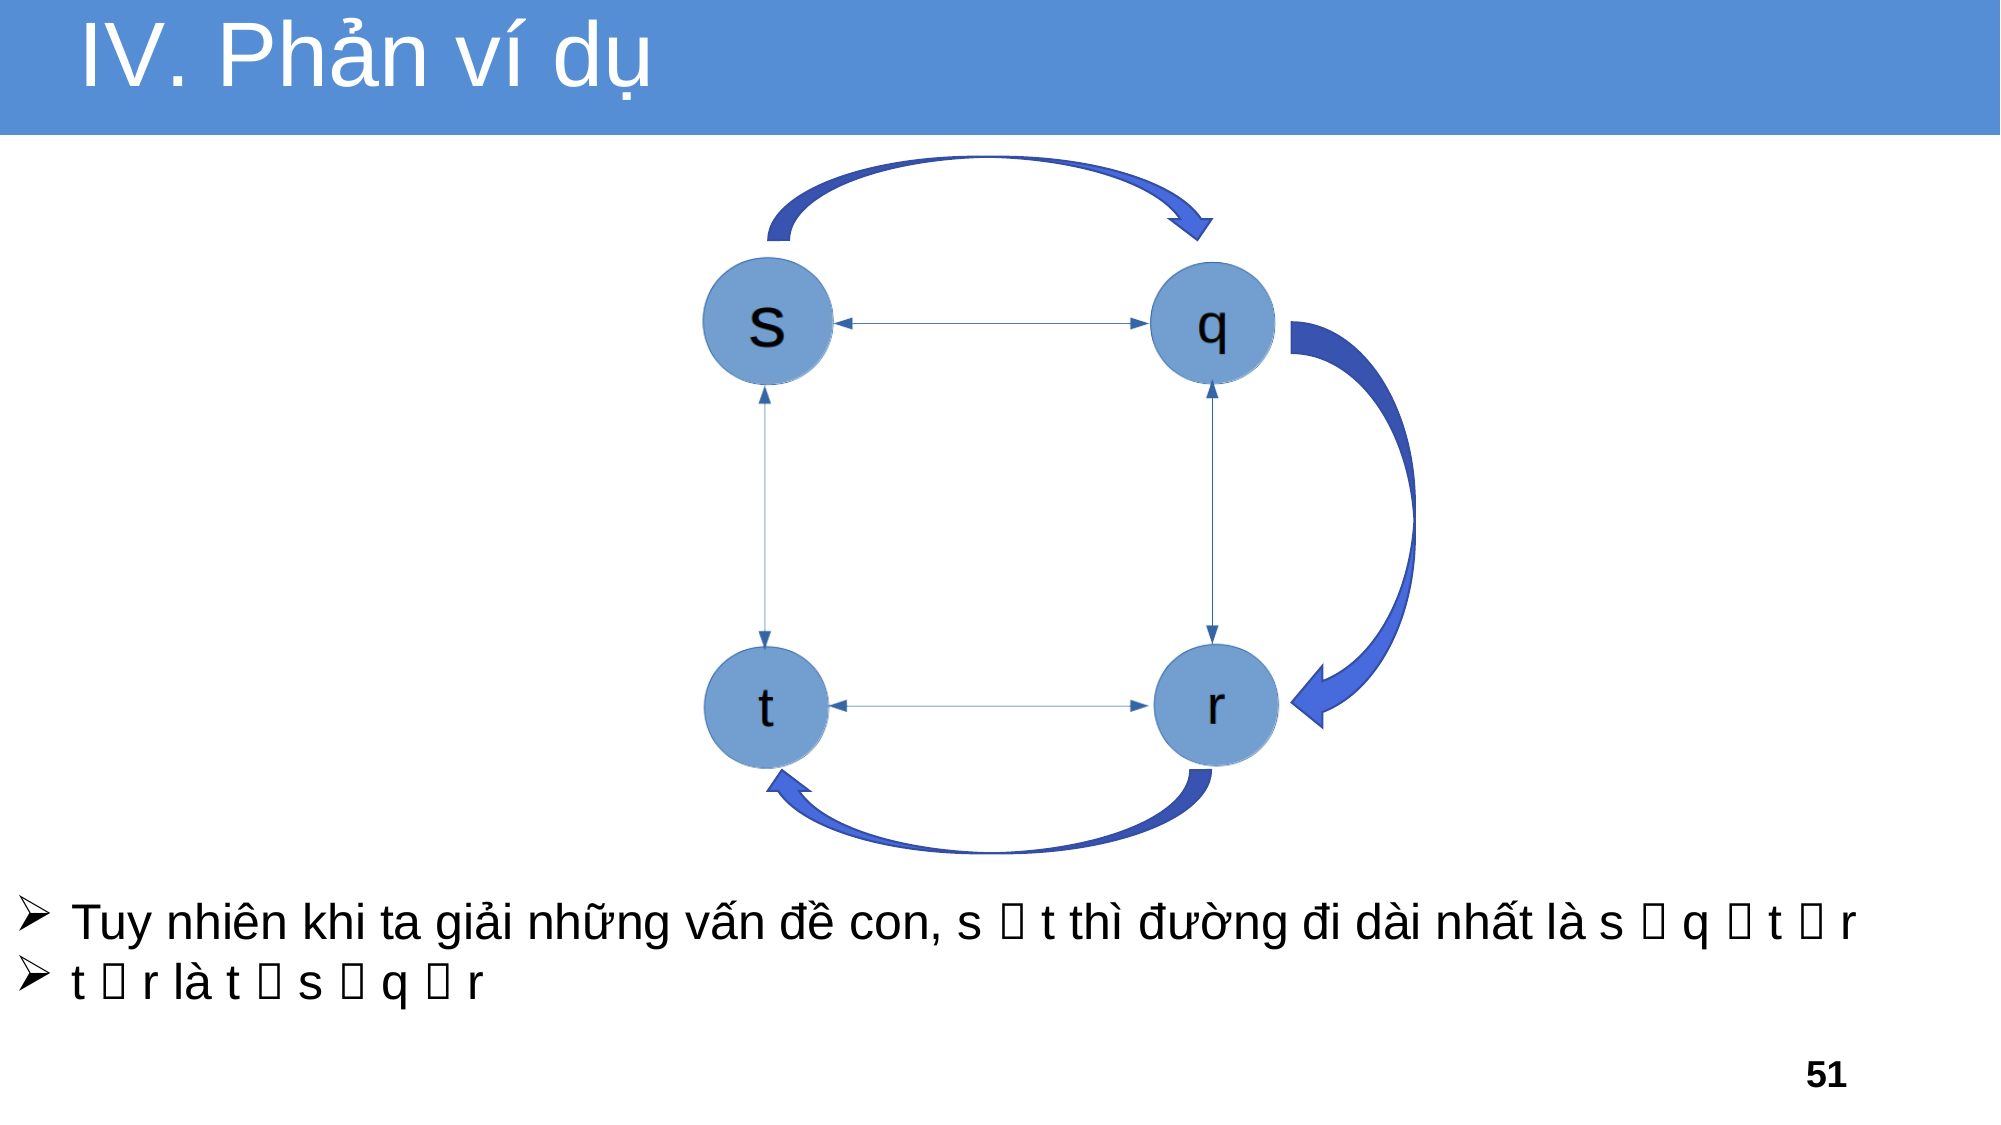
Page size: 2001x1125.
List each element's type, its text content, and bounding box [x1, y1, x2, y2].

slide_number 51 [1412, 1042, 1863, 1103]
text_box [1333, 331, 1416, 709]
text_box IV. Phản ví dụ [63, 0, 2000, 132]
text_box [775, 155, 1201, 217]
text_box Tuy nhiên khi ta giải những vấn đề con, s  t thì đường đi dài nhất là s  q  t  r t  r là t  s  q  r [0, 881, 2000, 1017]
text_box [835, 831, 1148, 855]
picture [666, 217, 1333, 831]
text_box [0, 0, 2000, 136]
